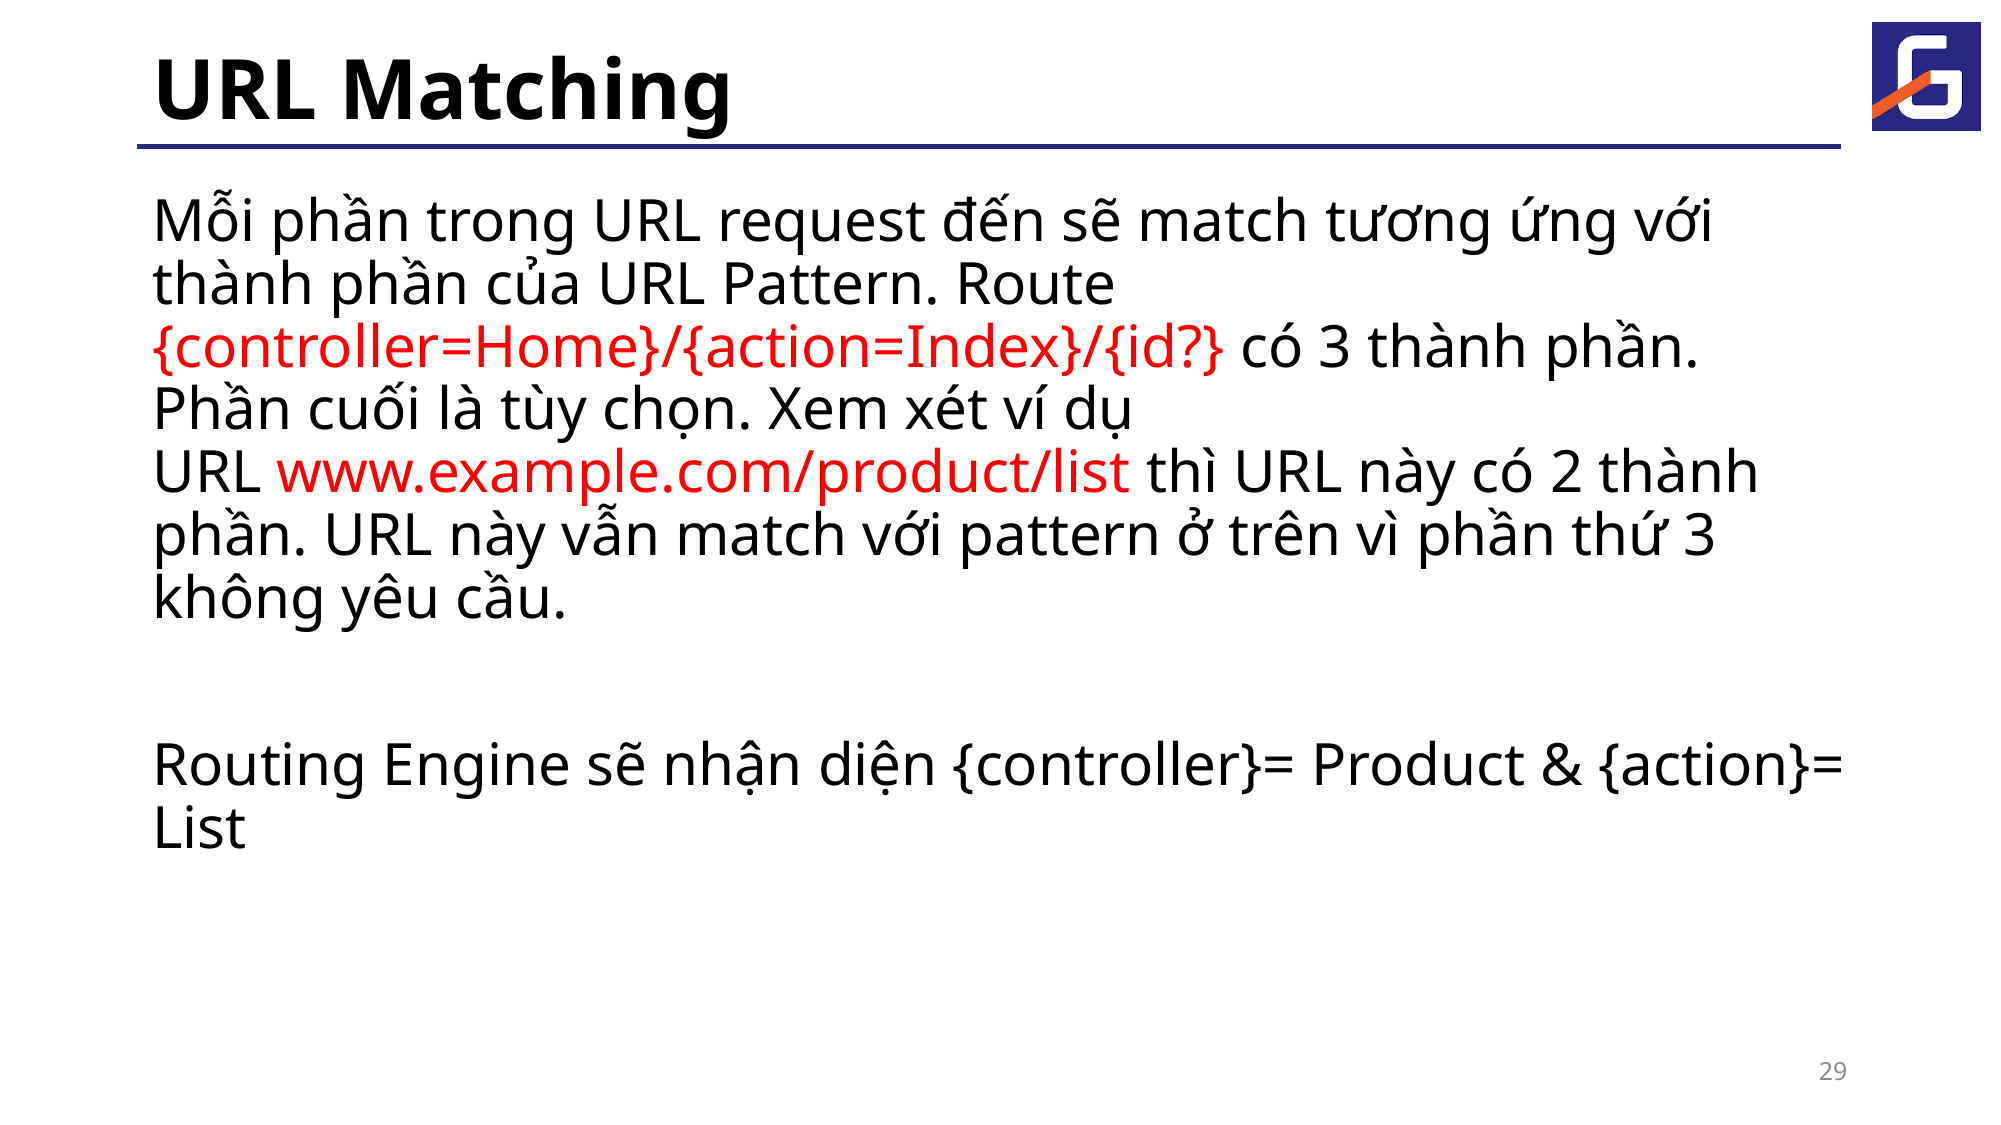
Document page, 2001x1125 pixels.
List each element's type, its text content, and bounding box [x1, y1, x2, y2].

list Mỗi phần trong URL request đến sẽ match tương ứng với thành phần của URL Pattern. Route {controller=Home}/{action=Index}/{id?} có 3 thành phần. Phần cuối là tùy chọn. Xem xét ví dụ URL www.example.com/product/list thì URL này có 2 thành phần. URL này vẫn match với pattern ở trên vì phần thứ 3 không yêu cầu. Routing Engine sẽ nhận diện {controller}= Product & {action}= List [137, 183, 1863, 1014]
picture [1872, 22, 1981, 131]
title URL Matching [137, 26, 1863, 160]
slide_number 29 [1412, 1042, 1863, 1103]
